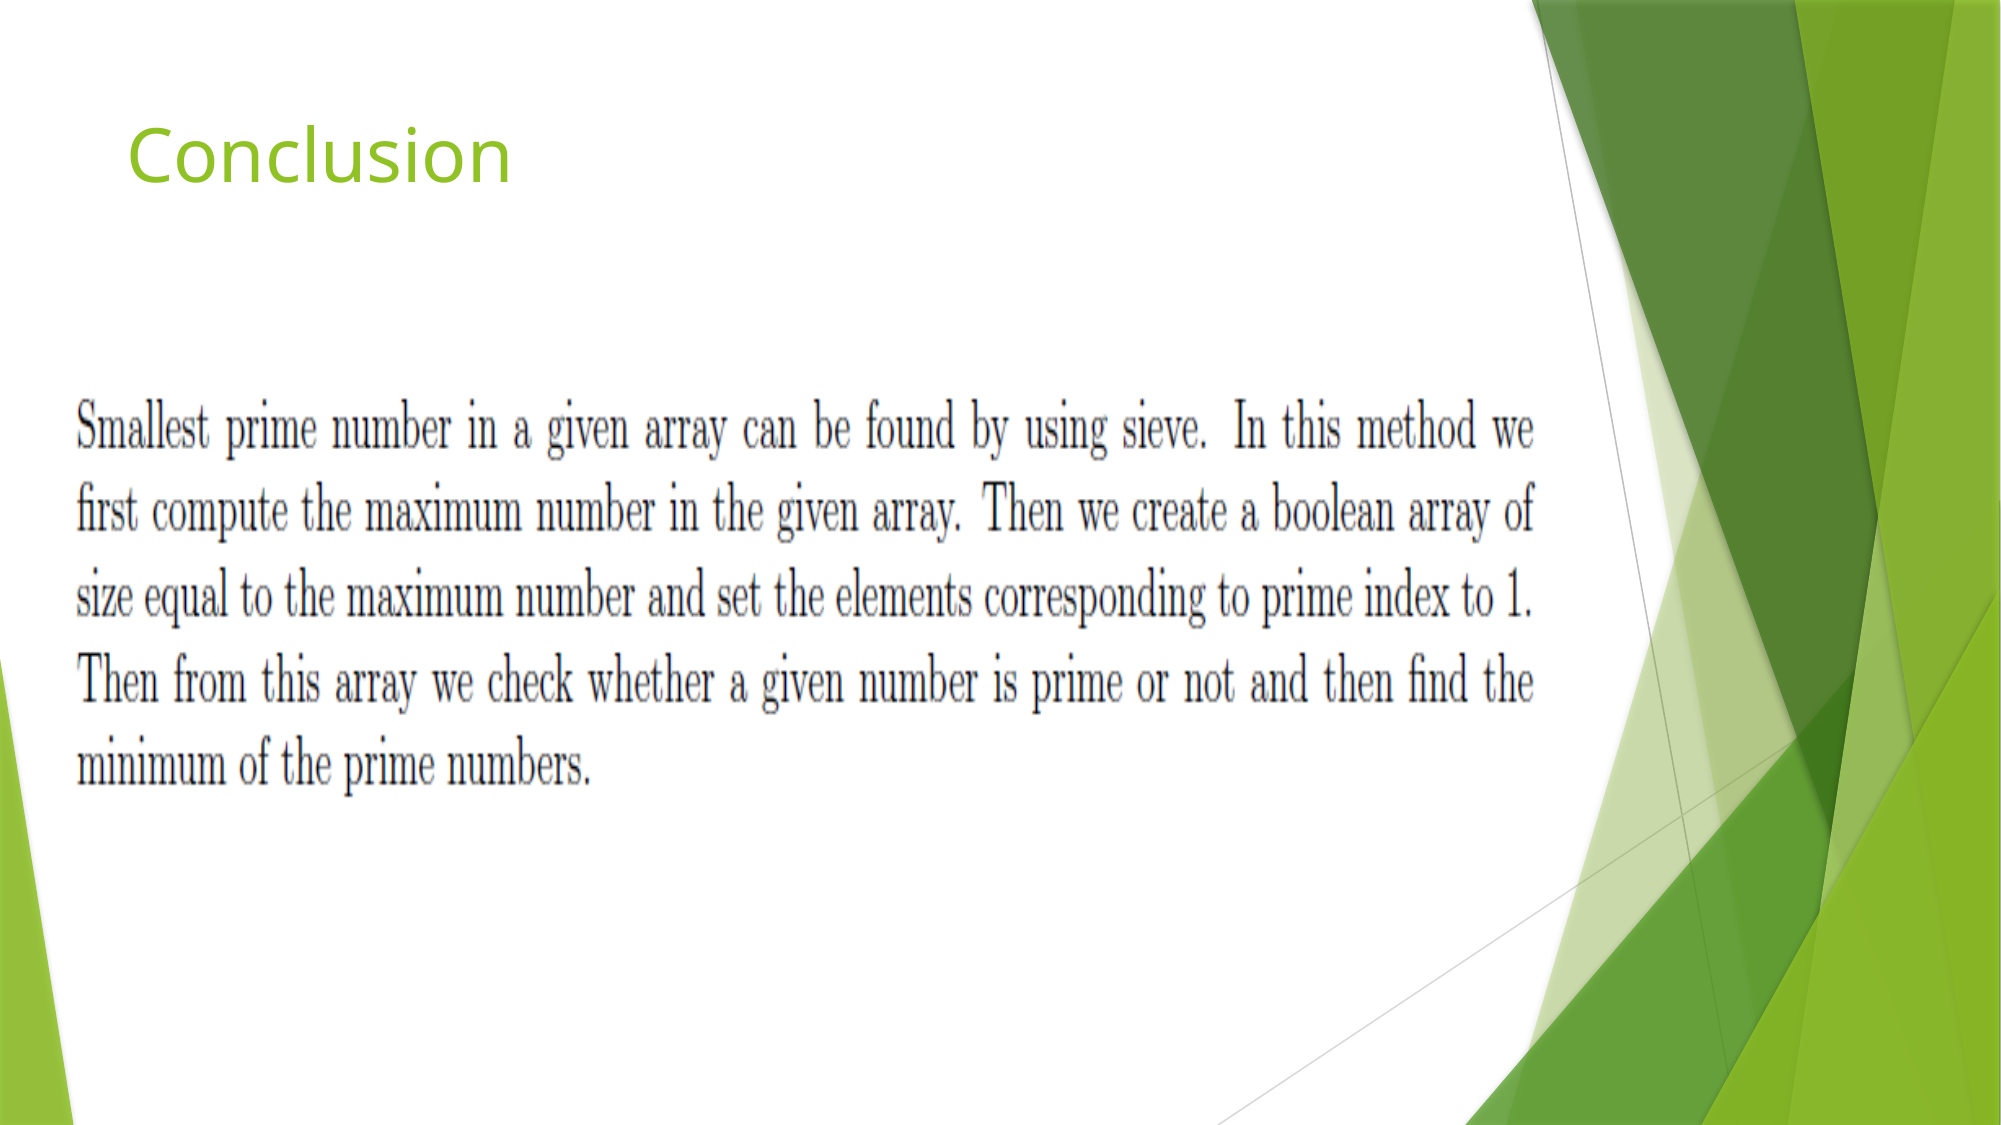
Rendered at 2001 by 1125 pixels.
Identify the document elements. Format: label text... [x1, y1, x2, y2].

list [35, 393, 1593, 820]
title Conclusion [111, 99, 1522, 317]
